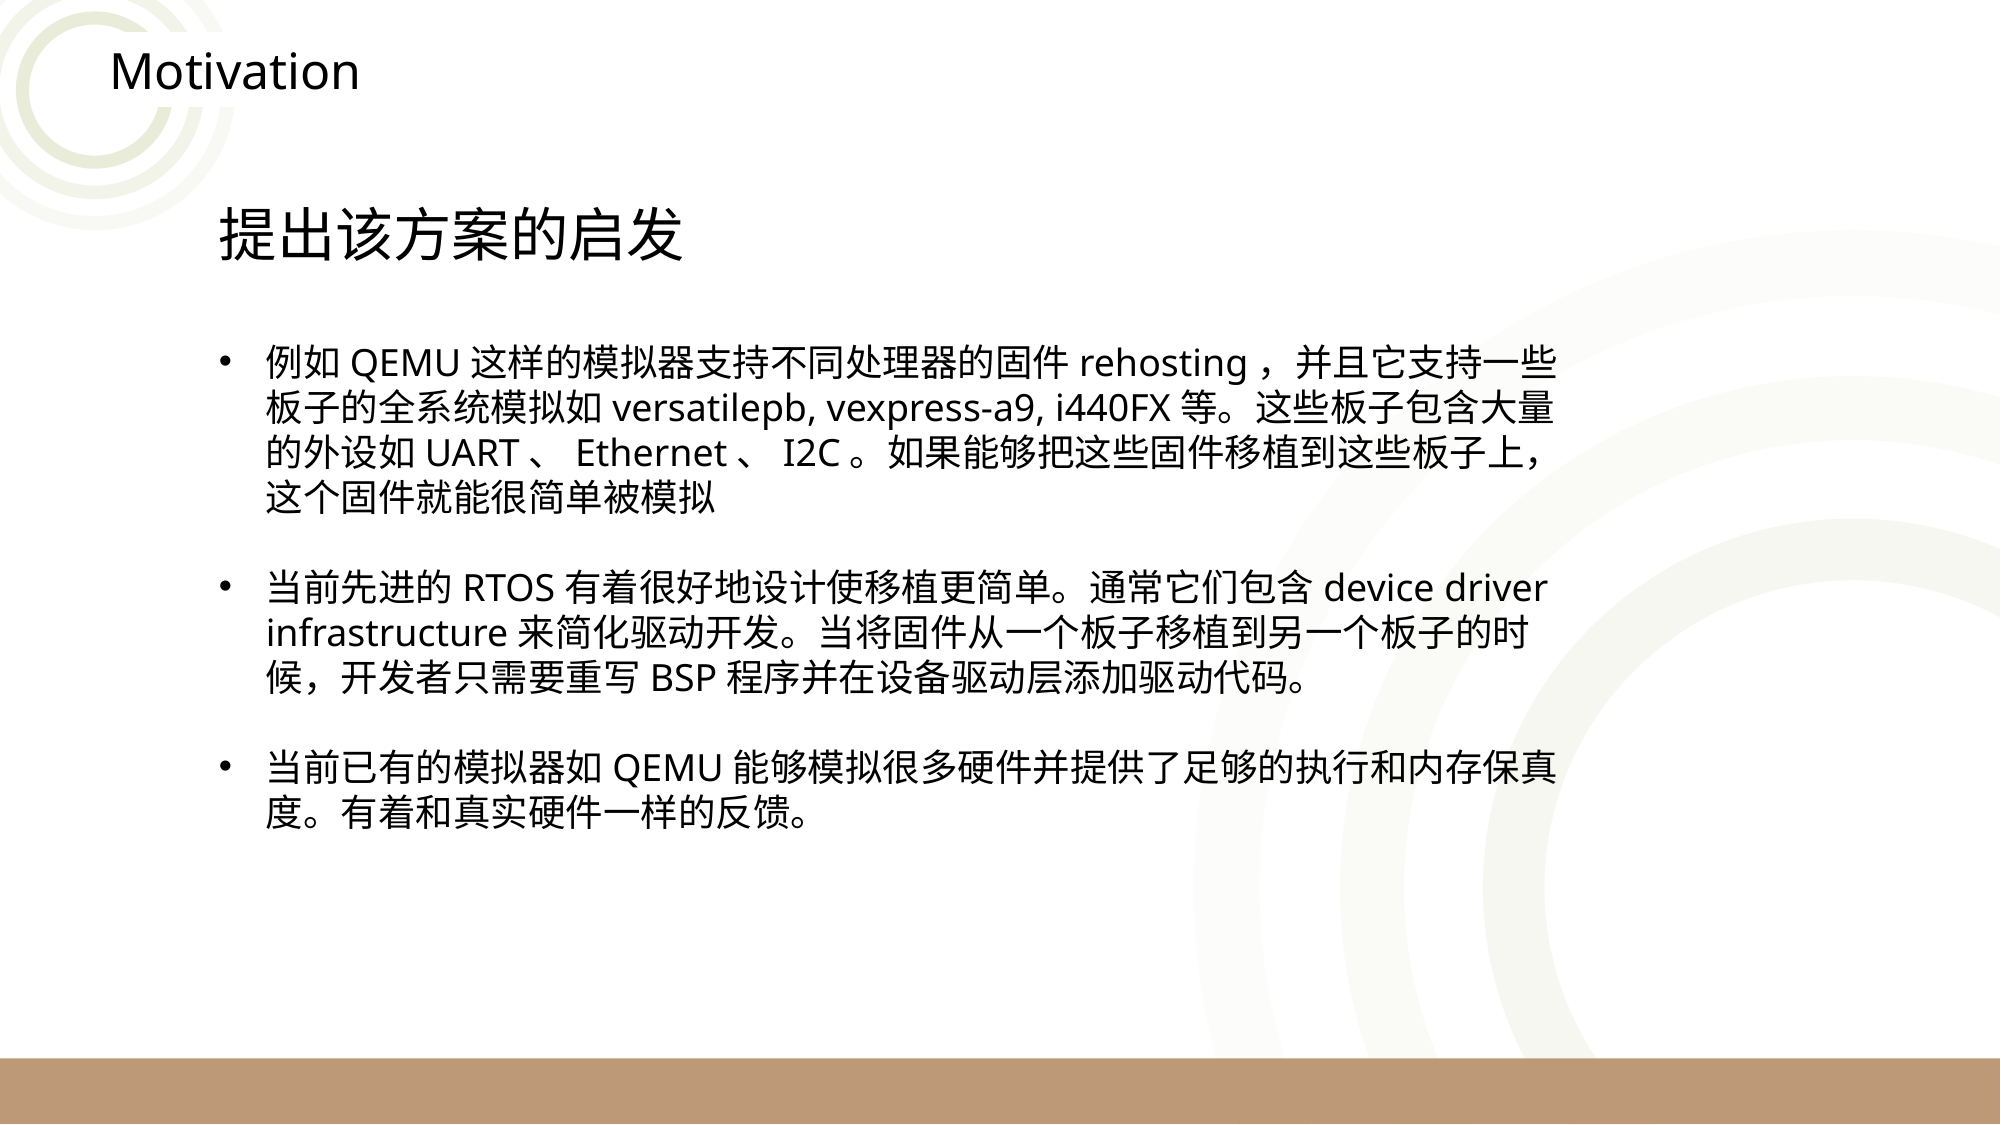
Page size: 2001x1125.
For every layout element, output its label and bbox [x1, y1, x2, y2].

text_box [0, 0, 2000, 1125]
